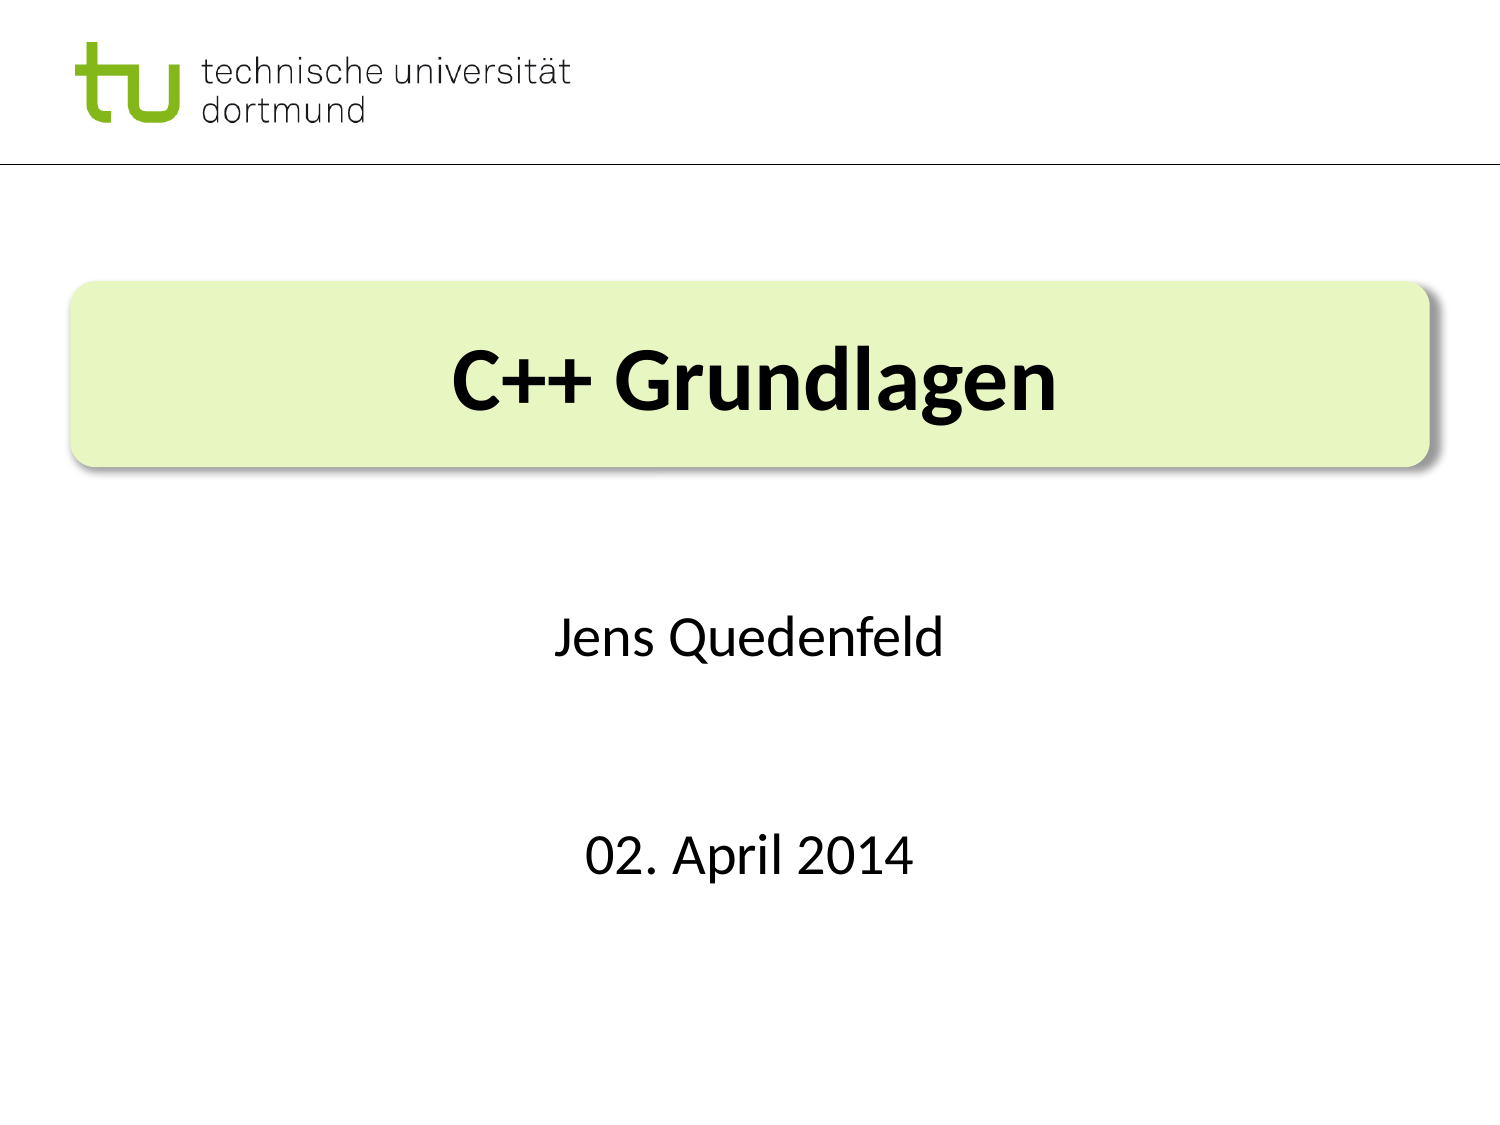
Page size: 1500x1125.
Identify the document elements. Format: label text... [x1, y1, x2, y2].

title C++ Grundlagen [105, 304, 1407, 443]
picture [75, 42, 572, 133]
list 02. April 2014 [0, 808, 1500, 926]
subtitle Jens Quedenfeld [0, 562, 1500, 704]
